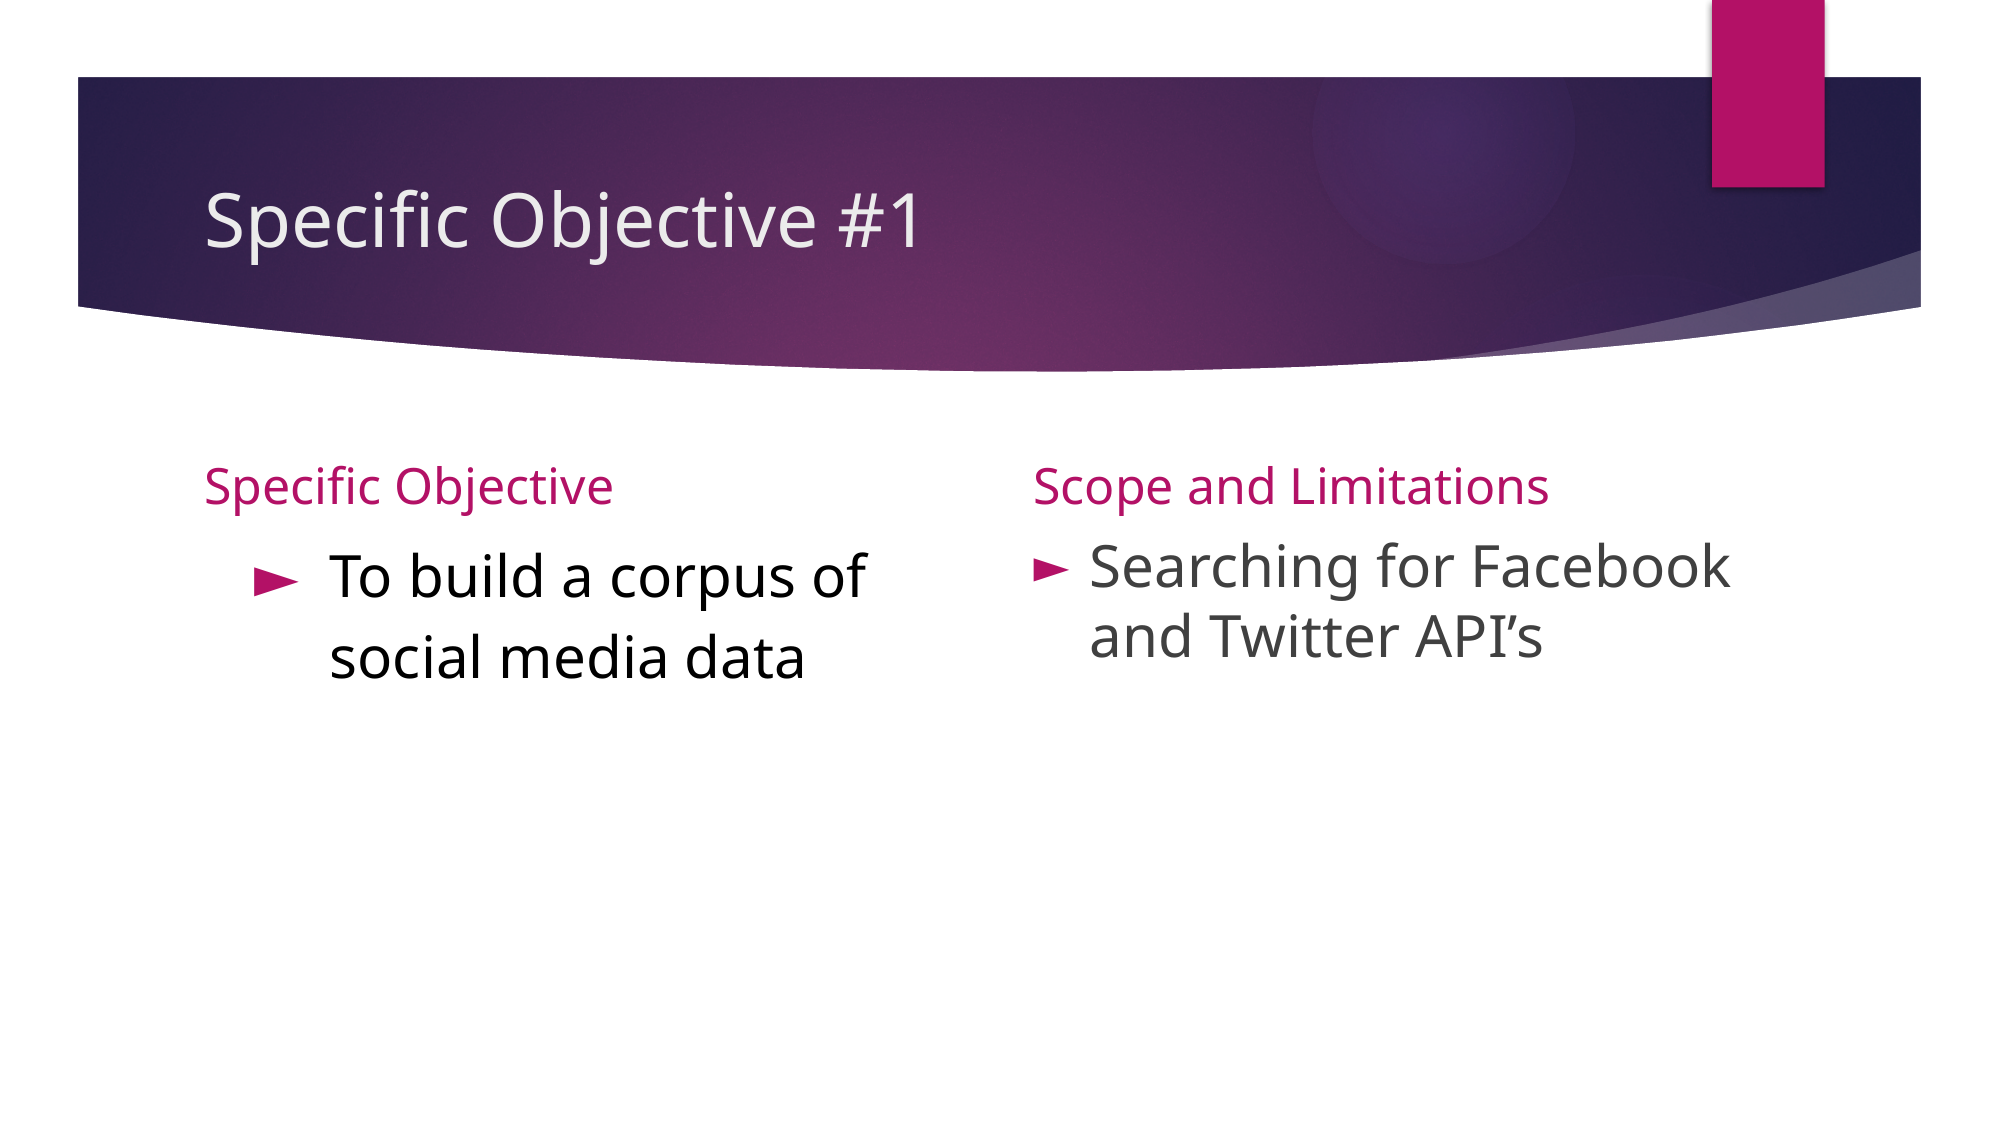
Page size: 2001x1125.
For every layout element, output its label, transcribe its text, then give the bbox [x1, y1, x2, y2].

list Searching for Facebook and Twitter API’s [1018, 521, 1810, 988]
list Specific Objective [189, 427, 981, 521]
title Specific Objective #1 [189, 159, 1627, 276]
list Scope and Limitations [1018, 427, 1810, 521]
list To build a corpus of social media data [189, 521, 981, 988]
